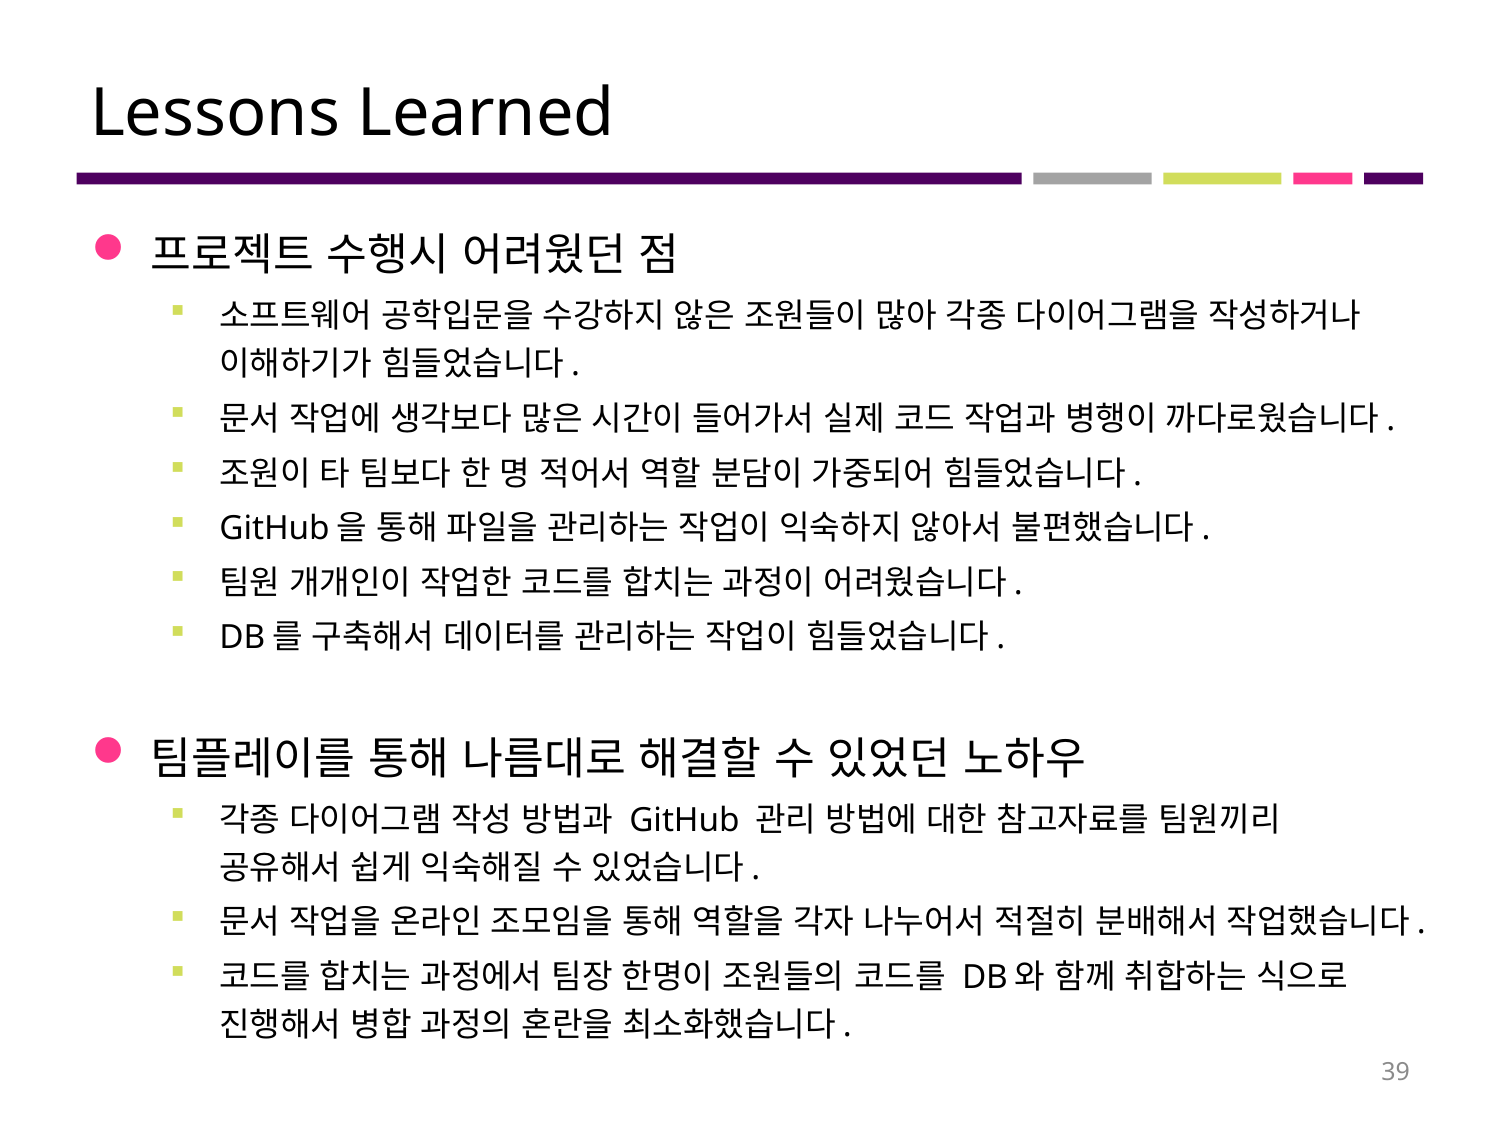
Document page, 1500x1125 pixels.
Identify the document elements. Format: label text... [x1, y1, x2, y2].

list 프로젝트 수행시 어려웠던 점 소프트웨어 공학입문을 수강하지 않은 조원들이 많아 각종 다이어그램을 작성하거나 이해하기가 힘들었습니다. 문서 작업에 생각보다 많은 시간이 들어가서 실제 코드 작업과 병행이 까다로웠습니다. 조원이 타 팀보다 한 명 적어서 역할 분담이 가중되어 힘들었습니다. GitHub을 통해 파일을 관리하는 작업이 익숙하지 않아서 불편했습니다. 팀원 개개인이 작업한 코드를 합치는 과정이 어려웠습니다. DB를 구축해서 데이터를 관리하는 작업이 힘들었습니다. 팀플레이를 통해 나름대로 해결할 수 있었던 노하우 각종 다이어그램 작성 방법과 GitHub 관리 방법에 대한 참고자료를 팀원끼리 공유해서 쉽게 익숙해질 수 있었습니다. 문서 작업을 온라인 조모임을 통해 역할을 각자 나누어서 적절히 분배해서 작업했습니다. 코드를 합치는 과정에서 팀장 한명이 조원들의 코드를 DB와 함께 취합하는 식으로 진행해서 병합 과정의 혼란을 최소화했습니다. [76, 208, 1427, 1059]
title Lessons Learned [75, 45, 1425, 173]
slide_number 39 [1074, 1042, 1425, 1103]
